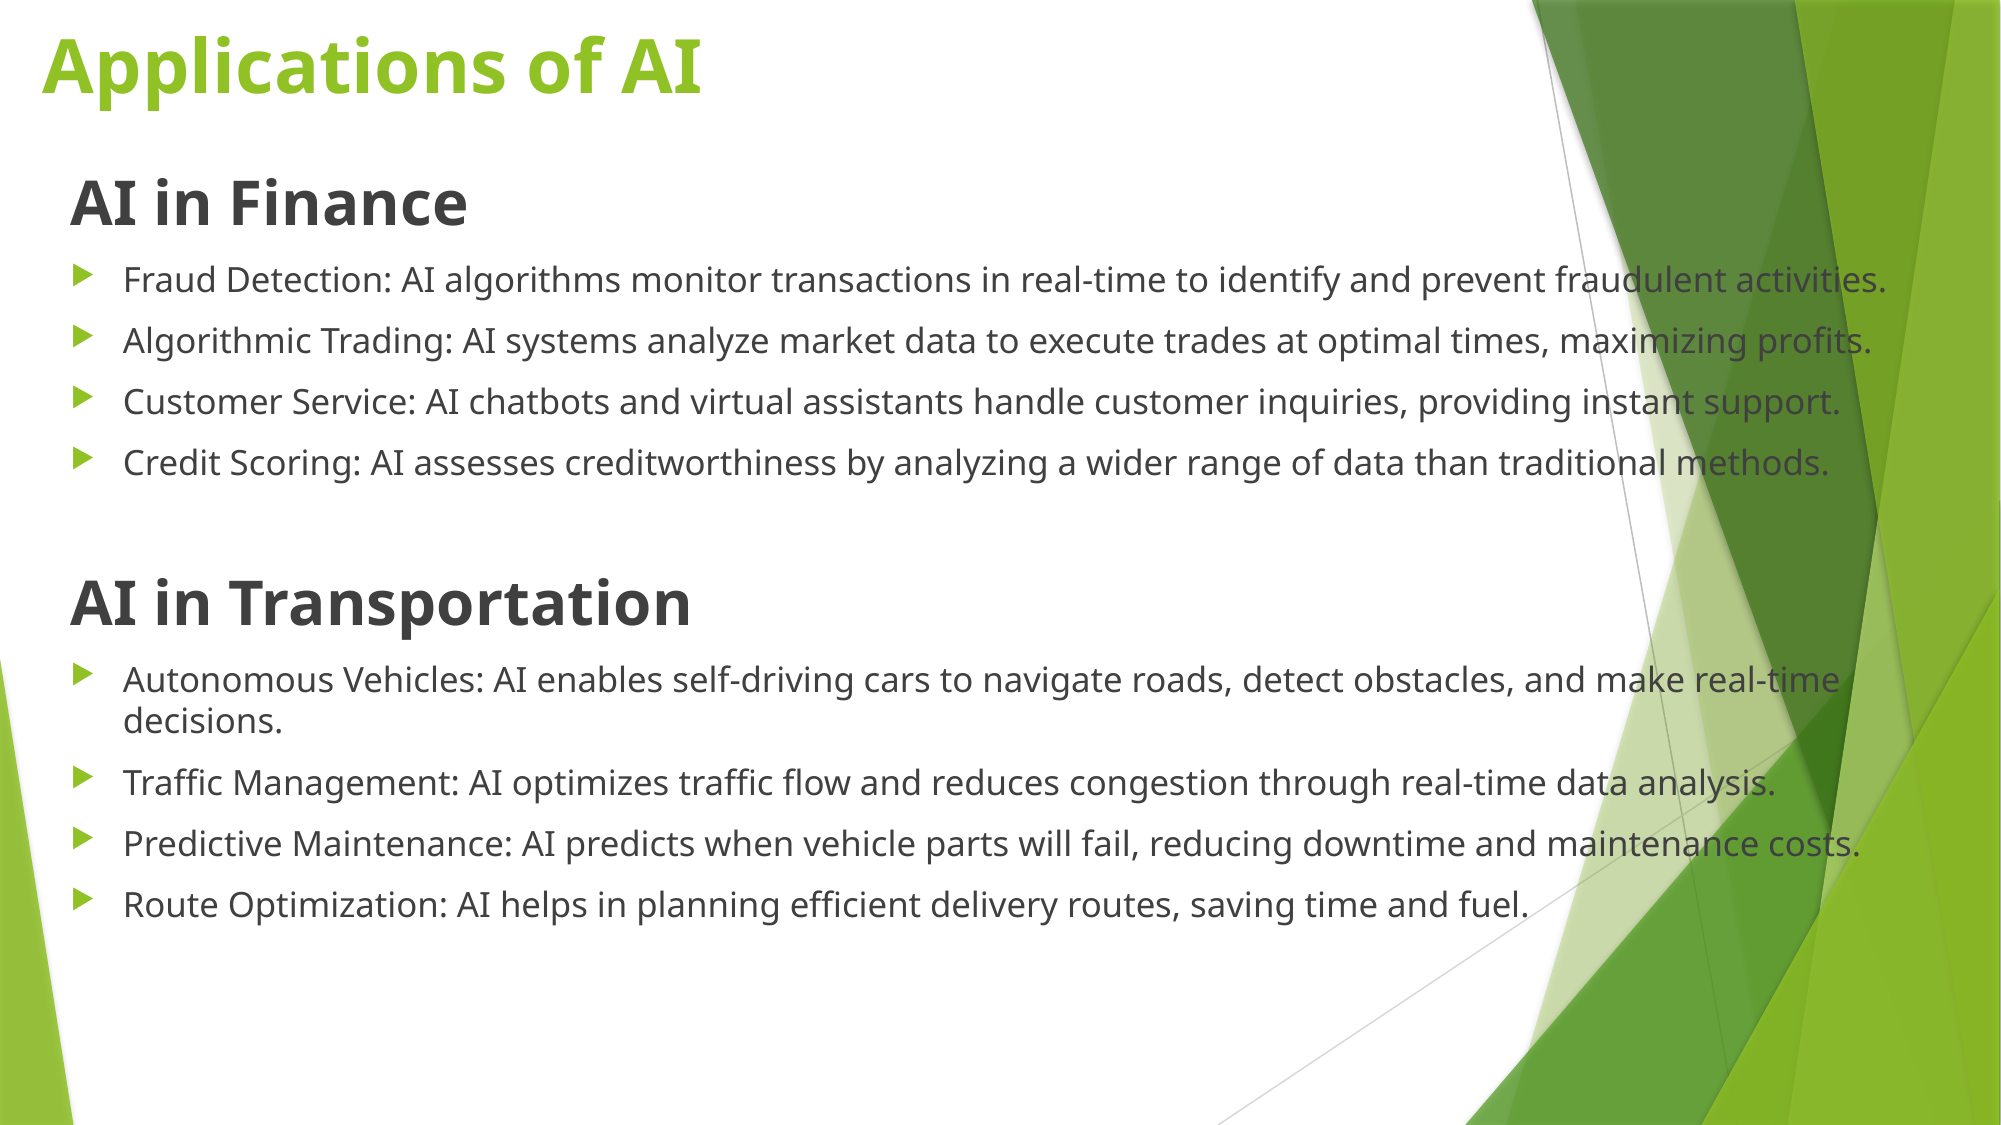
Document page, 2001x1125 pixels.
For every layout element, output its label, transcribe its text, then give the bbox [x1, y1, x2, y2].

list AI in Finance Fraud Detection: AI algorithms monitor transactions in real-time to identify and prevent fraudulent activities. Algorithmic Trading: AI systems analyze market data to execute trades at optimal times, maximizing profits. Customer Service: AI chatbots and virtual assistants handle customer inquiries, providing instant support. Credit Scoring: AI assesses creditworthiness by analyzing a wider range of data than traditional methods. AI in Transportation Autonomous Vehicles: AI enables self-driving cars to navigate roads, detect obstacles, and make real-time decisions. Traffic Management: AI optimizes traffic flow and reduces congestion through real-time data analysis. Predictive Maintenance: AI predicts when vehicle parts will fail, reducing downtime and maintenance costs. Route Optimization: AI helps in planning efficient delivery routes, saving time and fuel. [55, 156, 1940, 1083]
title Applications of AI [27, 10, 1966, 134]
